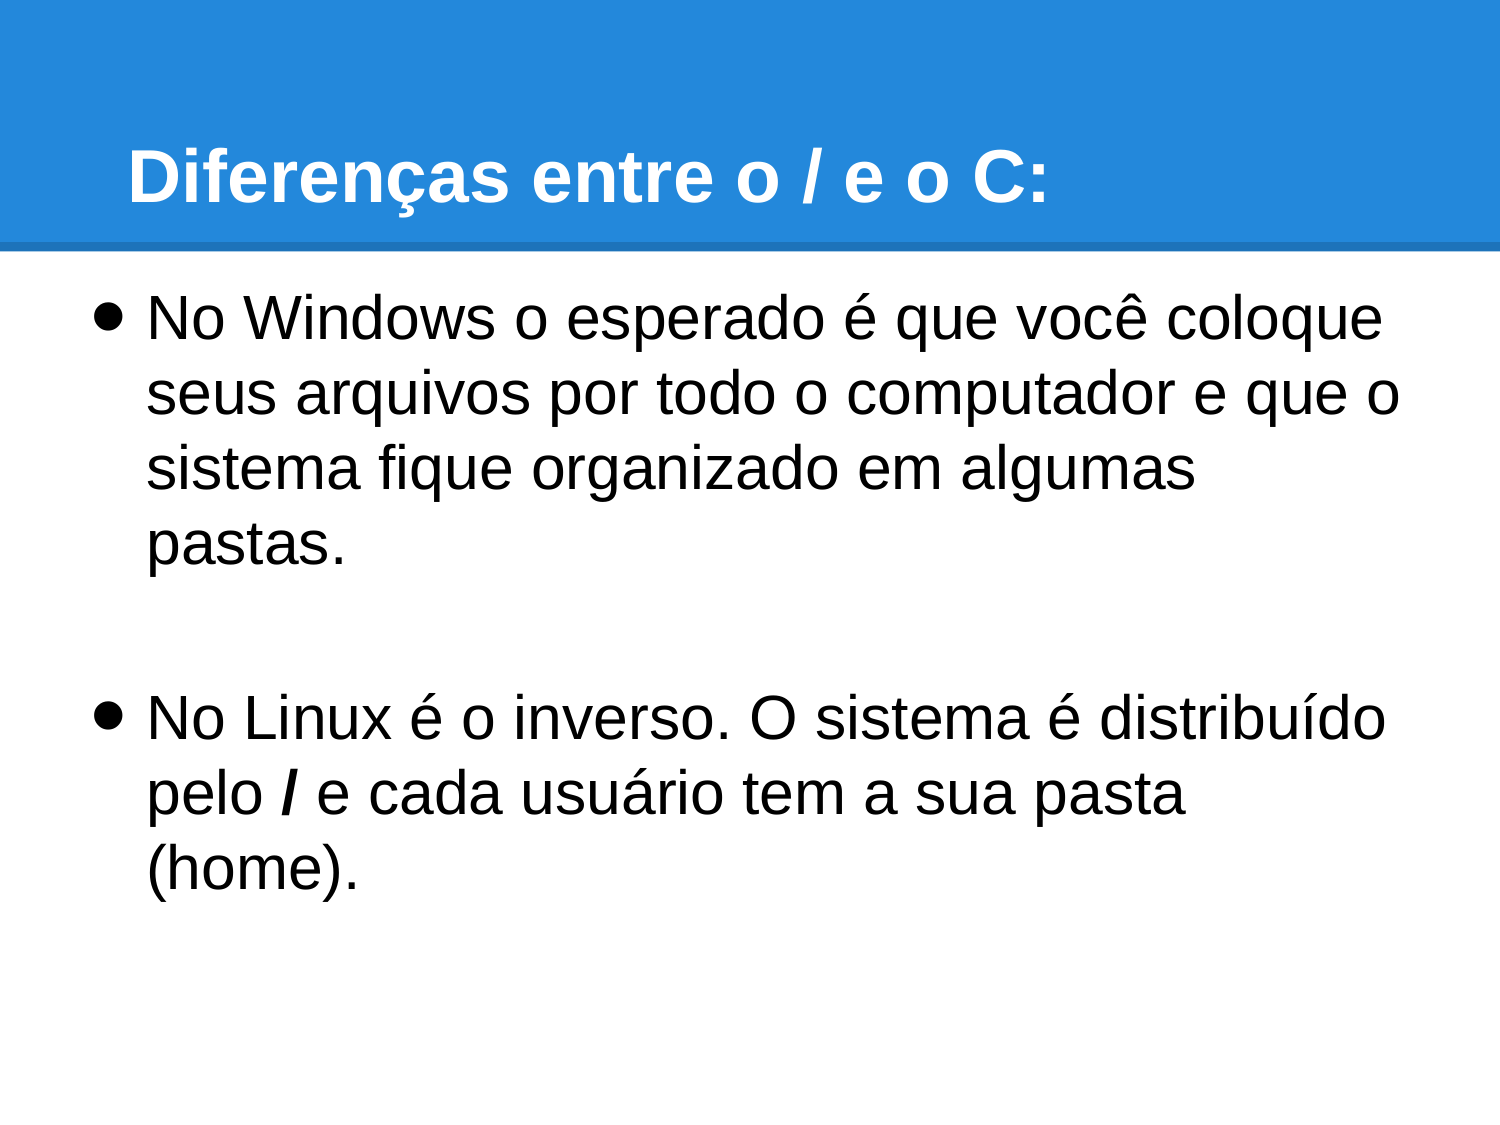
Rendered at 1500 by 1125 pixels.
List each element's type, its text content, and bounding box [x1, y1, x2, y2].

list No Windows o esperado é que você coloque seus arquivos por todo o computador e que o sistema fique organizado em algumas pastas. No Linux é o inverso. O sistema é distribuído pelo / e cada usuário tem a sua pasta (home). [75, 262, 1425, 1078]
title Diferenças entre o / e o C: [75, 45, 1425, 233]
